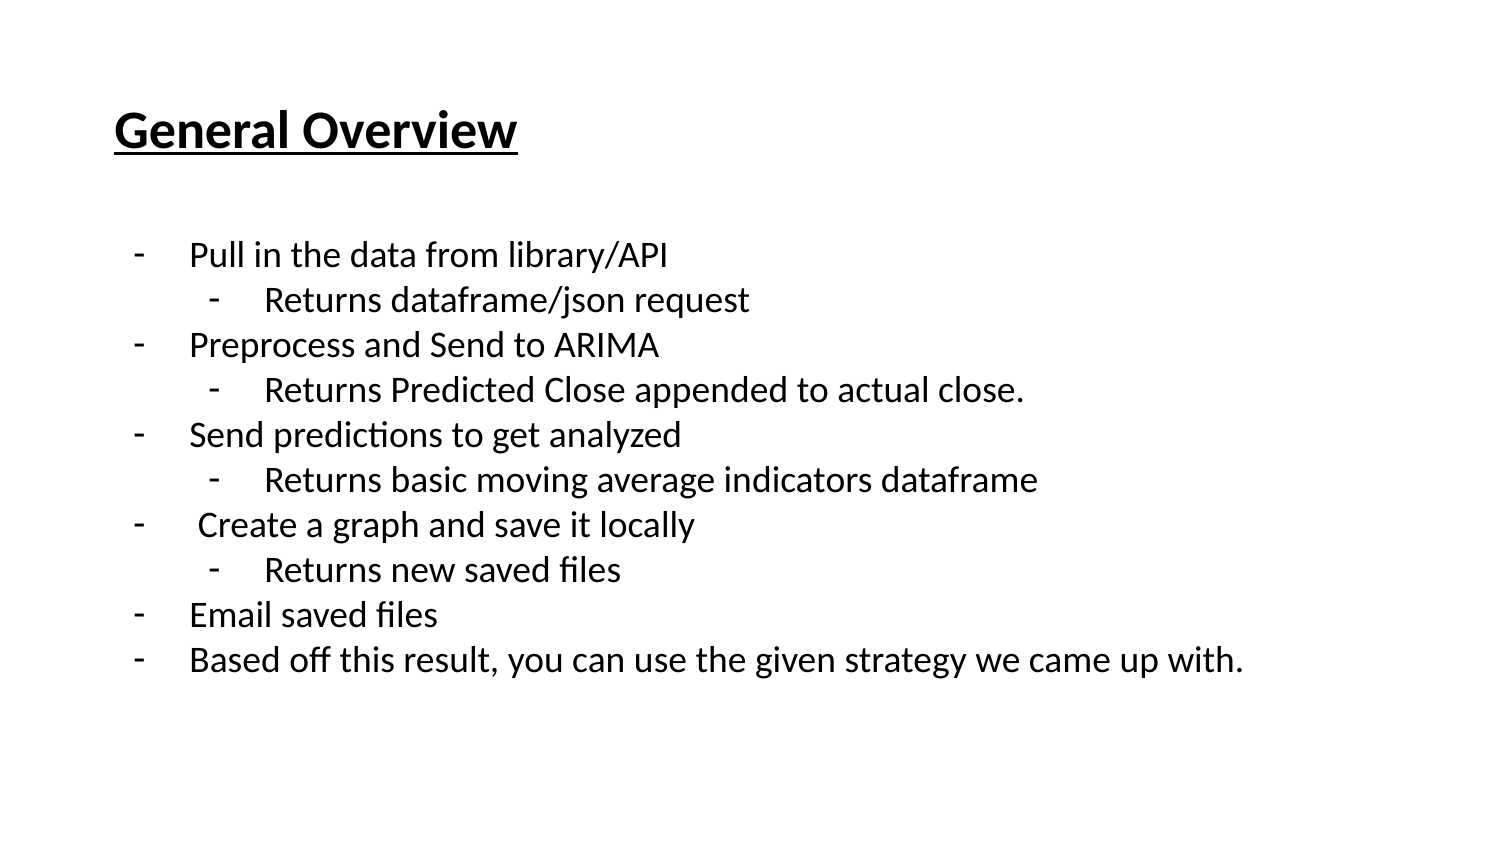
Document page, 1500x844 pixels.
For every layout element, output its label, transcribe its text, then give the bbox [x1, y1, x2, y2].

list Pull in the data from library/API Returns dataframe/json request Preprocess and Send to ARIMA Returns Predicted Close appended to actual close. Send predictions to get analyzed Returns basic moving average indicators dataframe Create a graph and save it locally Returns new saved files Email saved files Based off this result, you can use the given strategy we came up with. [103, 224, 1397, 760]
title General Overview [103, 44, 1397, 208]
